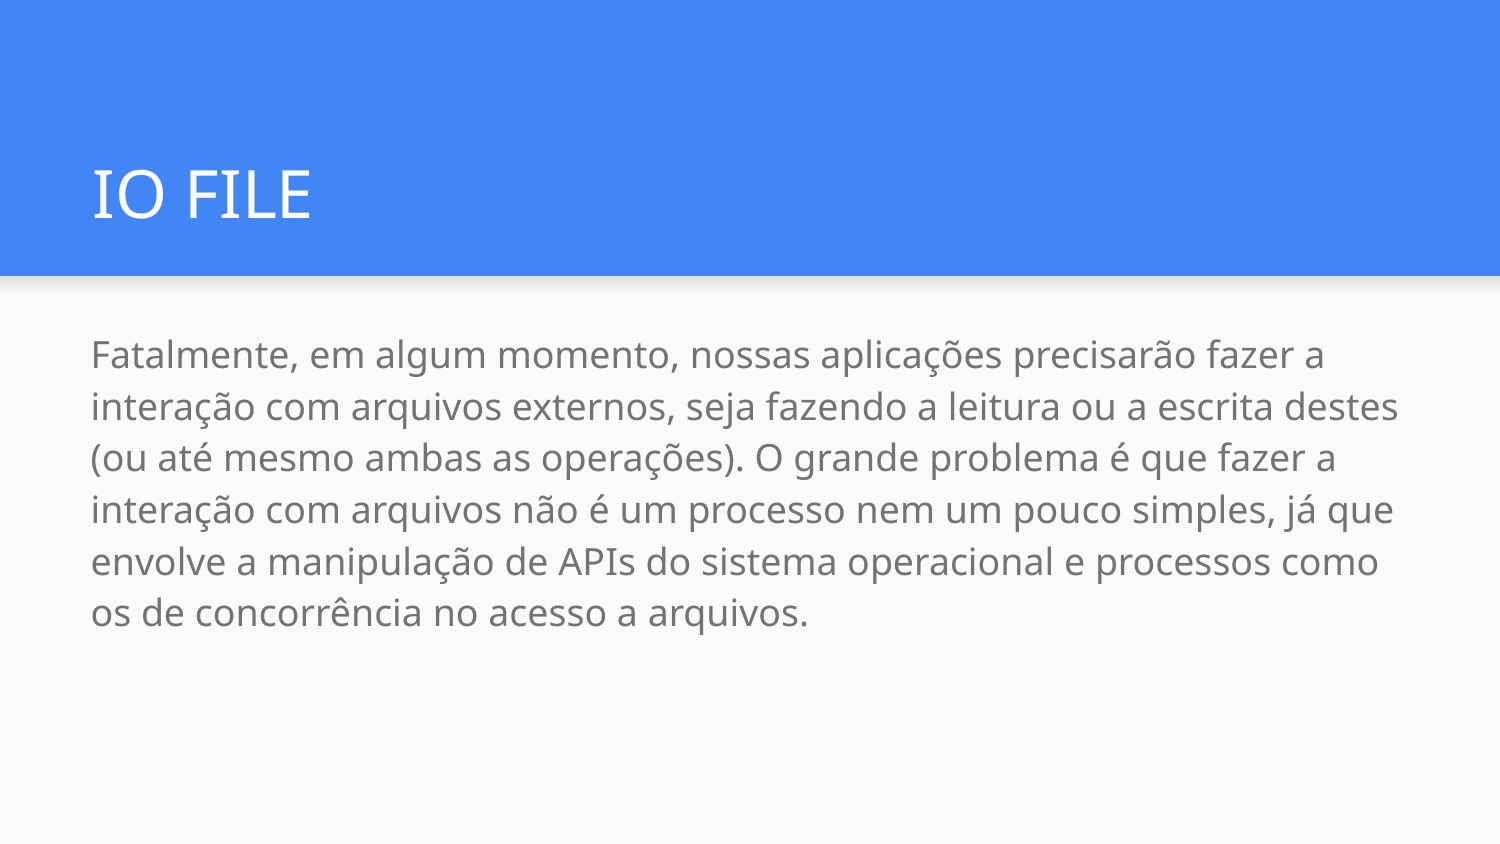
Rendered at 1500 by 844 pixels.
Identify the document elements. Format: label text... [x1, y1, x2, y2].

title IO FILE [77, 121, 1427, 248]
list Fatalmente, em algum momento, nossas aplicações precisarão fazer a interação com arquivos externos, seja fazendo a leitura ou a escrita destes (ou até mesmo ambas as operações). O grande problema é que fazer a interação com arquivos não é um processo nem um pouco simples, já que envolve a manipulação de APIs do sistema operacional e processos como os de concorrência no acesso a arquivos. [75, 309, 1425, 754]
